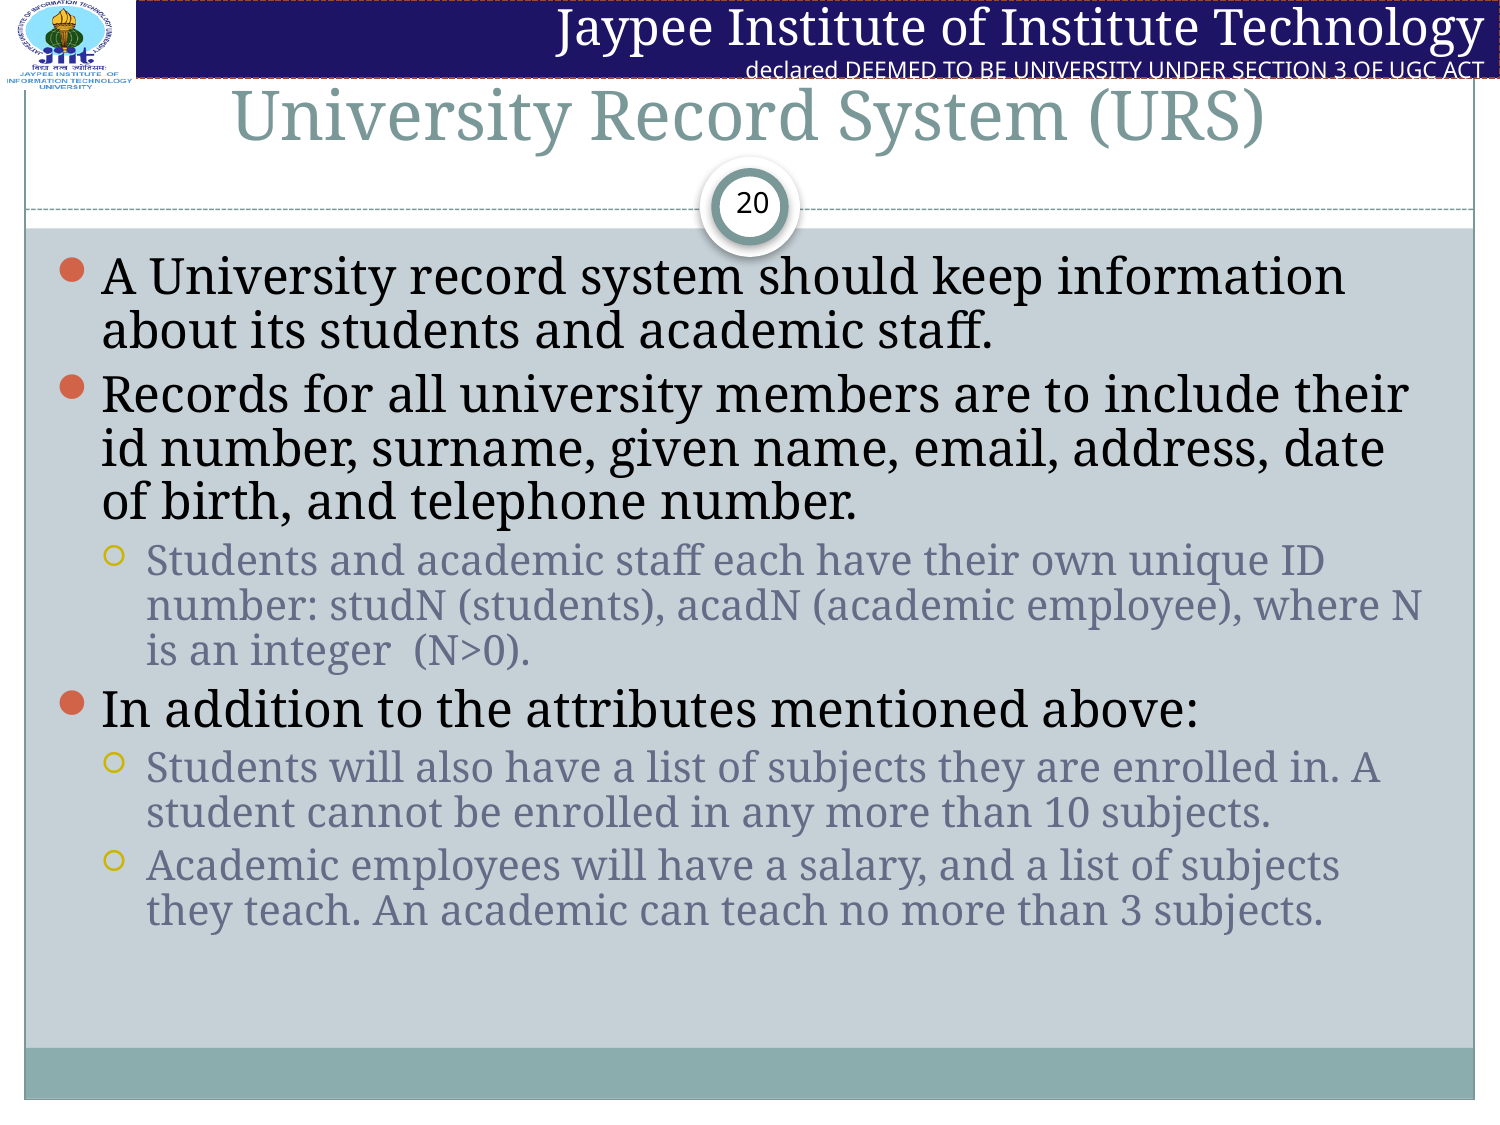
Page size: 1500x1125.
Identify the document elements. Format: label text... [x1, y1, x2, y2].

picture [0, 0, 136, 90]
title University Record System (URS) [49, 37, 1450, 162]
slide_number 20 [715, 168, 791, 241]
list A University record system should keep information about its students and academic staff. Records for all university members are to include their id number, surname, given name, email, address, date of birth, and telephone number. Students and academic staff each have their own unique ID number: studN (students), acadN (academic employee), where N is an integer (N>0). In addition to the attributes mentioned above: Students will also have a list of subjects they are enrolled in. A student cannot be enrolled in any more than 10 subjects. Academic employees will have a salary, and a list of subjects they teach. An academic can teach no more than 3 subjects. [41, 243, 1442, 998]
